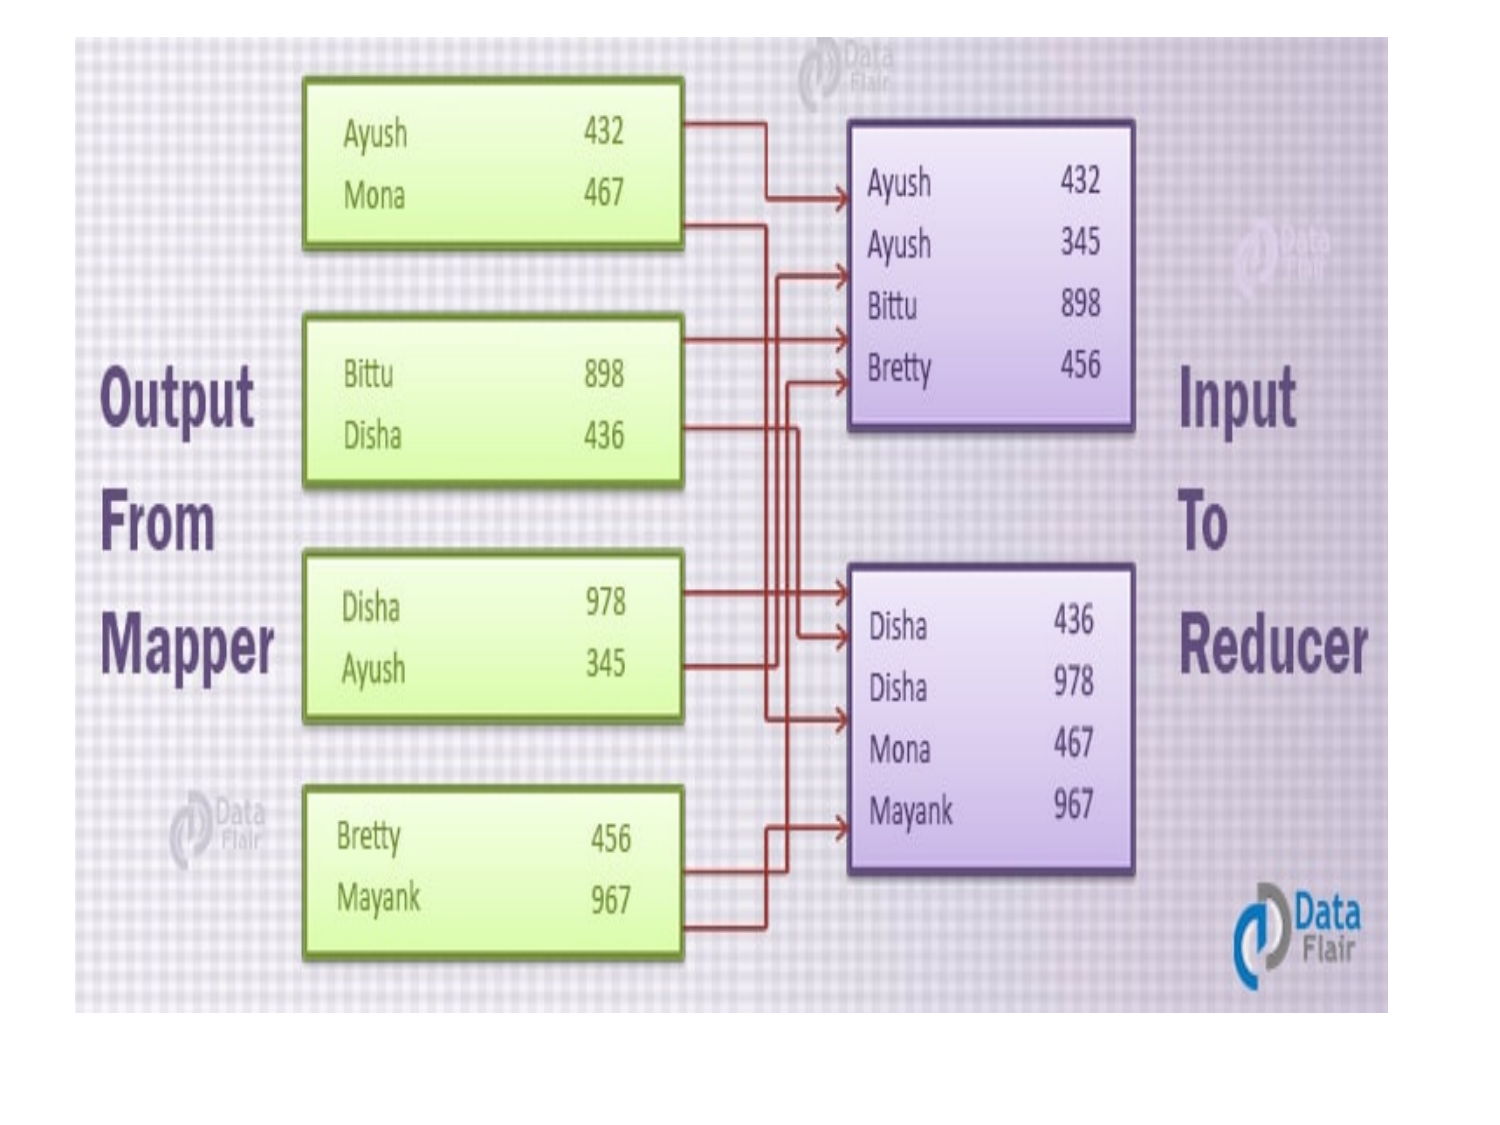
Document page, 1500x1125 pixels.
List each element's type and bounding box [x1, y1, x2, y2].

picture [74, 37, 1388, 1013]
